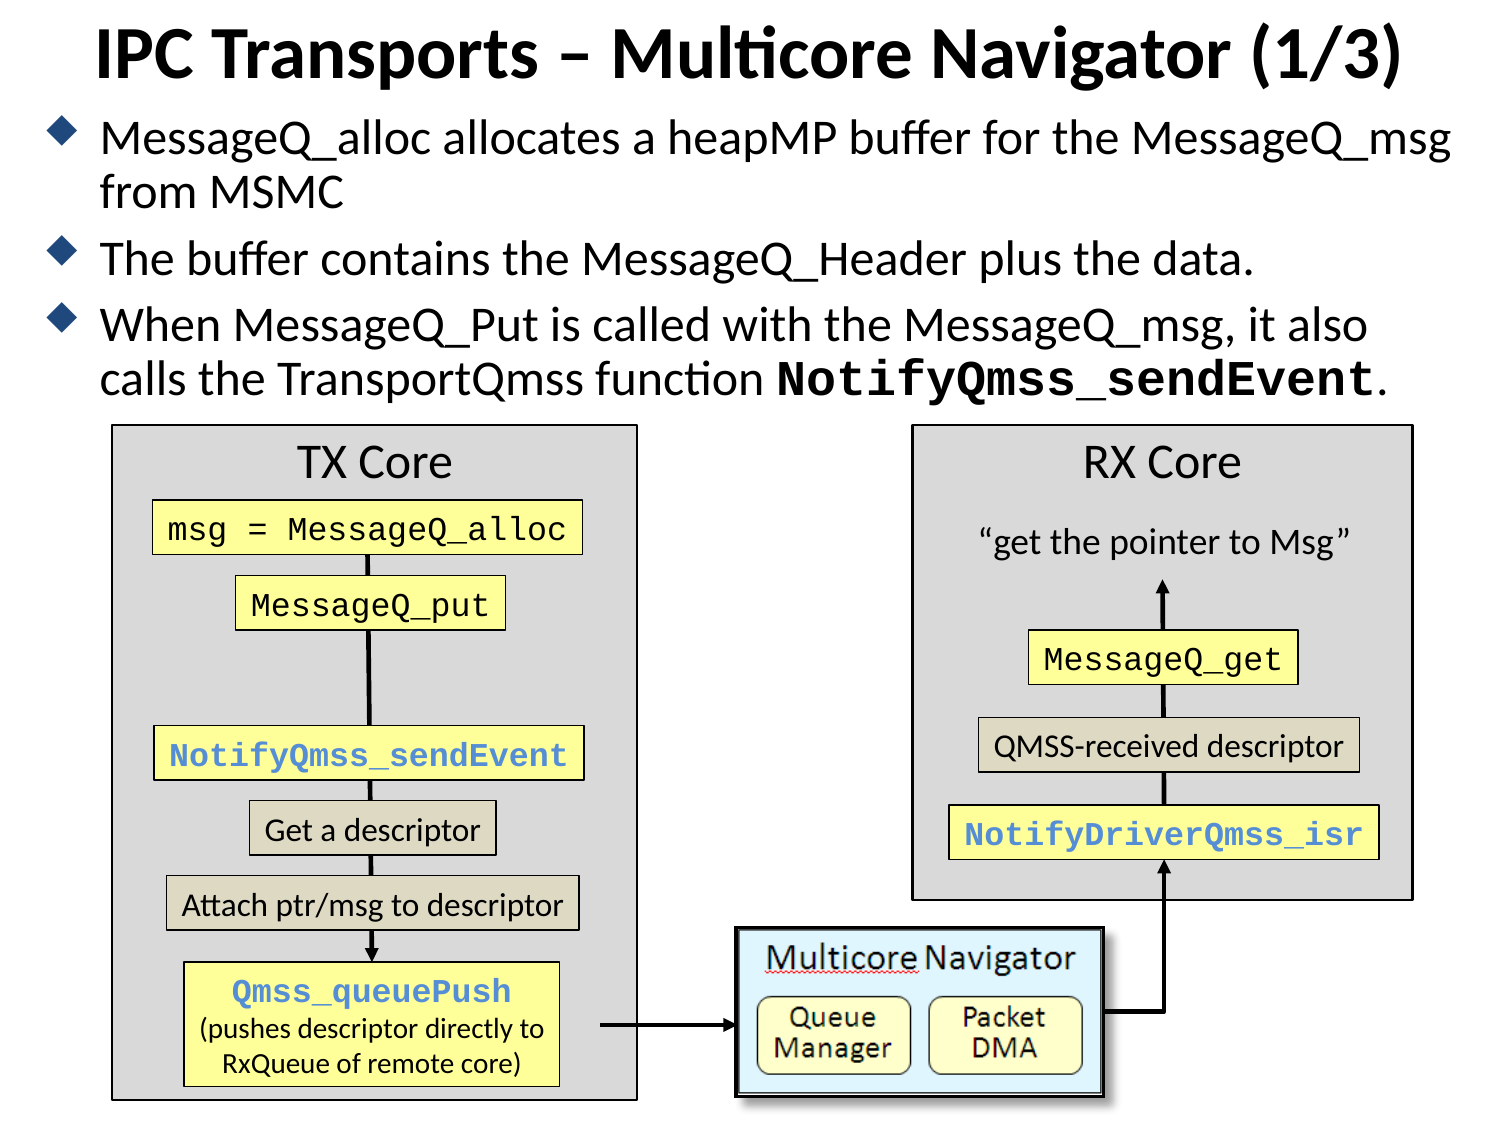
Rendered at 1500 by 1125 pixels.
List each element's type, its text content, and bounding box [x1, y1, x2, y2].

text_box [38, 1044, 1456, 1120]
title IPC Transports – Multicore Navigator (1/3) [0, 0, 1500, 104]
picture [737, 928, 1103, 1095]
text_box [112, 424, 638, 1101]
text_box MessageQ_alloc allocates a heapMP buffer for the MessageQ_msg from MSMC The buffer contains the MessageQ_Header plus the data. When MessageQ_Put is called with the MessageQ_msg, it also calls the TransportQmss function NotifyQmss_sendEvent. [28, 103, 1474, 438]
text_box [1101, 859, 1165, 1012]
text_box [912, 424, 1413, 901]
